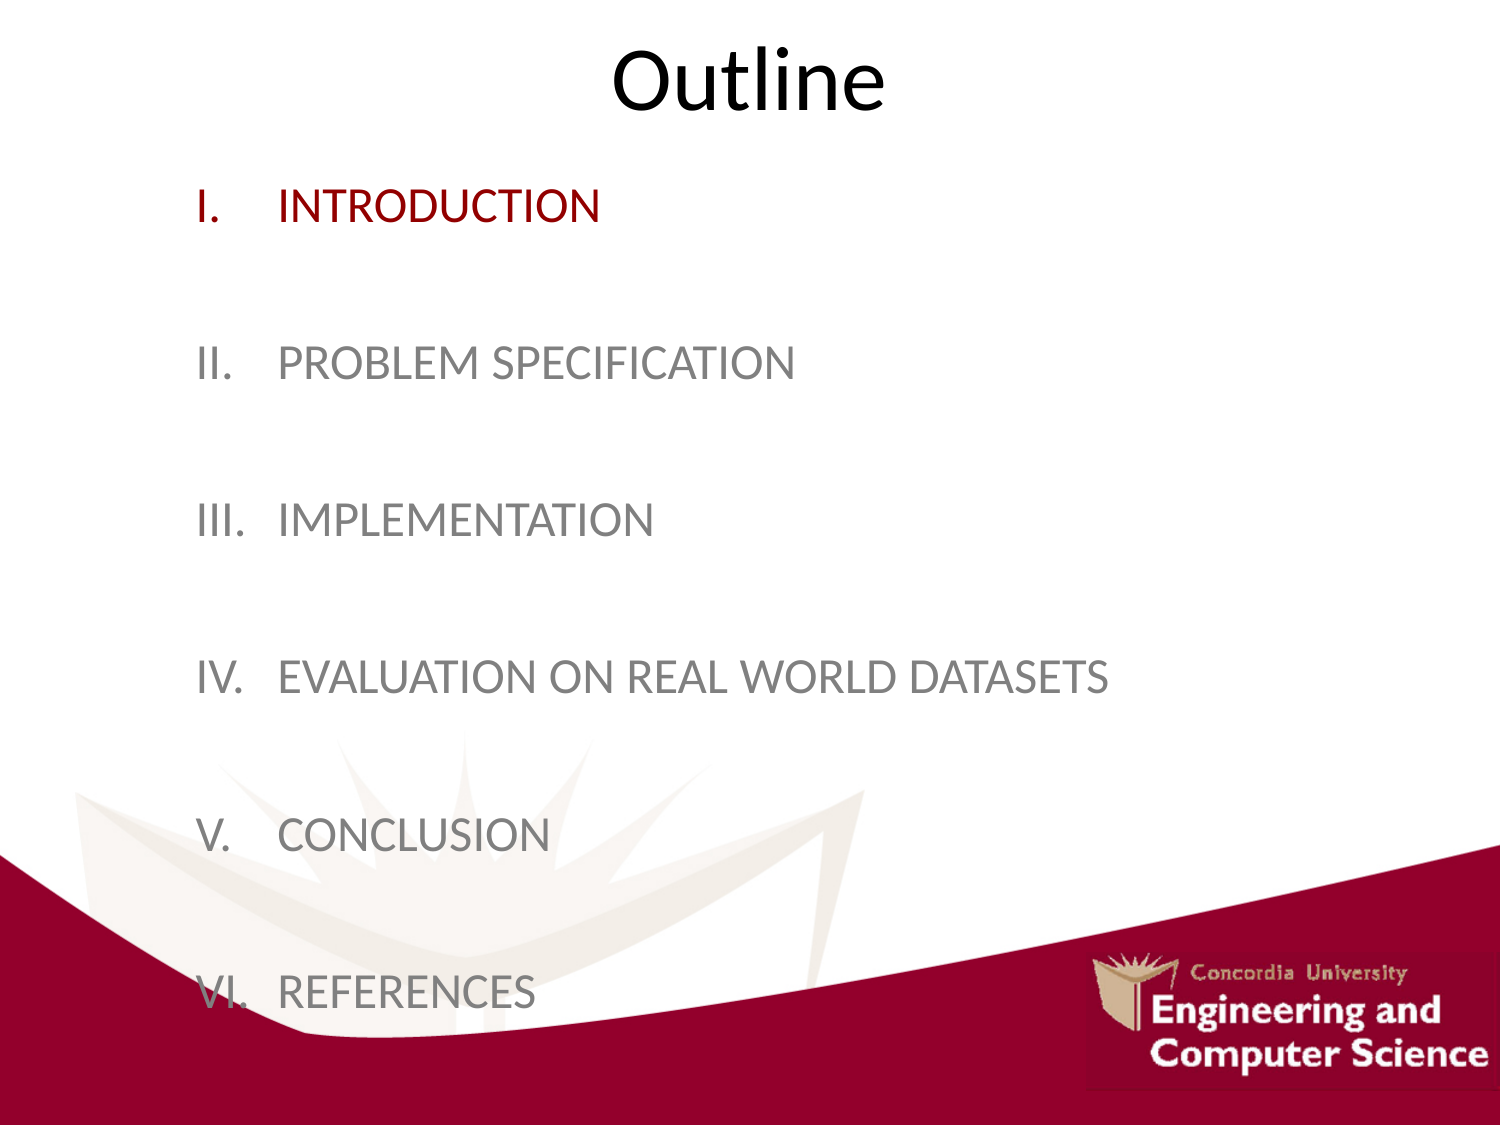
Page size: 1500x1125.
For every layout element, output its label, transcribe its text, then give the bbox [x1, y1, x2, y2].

list INTRODUCTION PROBLEM SPECIFICATION IMPLEMENTATION EVALUATION ON REAL WORLD DATASETS CONCLUSION REFERENCES [115, 164, 1391, 1031]
picture [0, 0, 1500, 1125]
title Outline [112, 11, 1388, 137]
